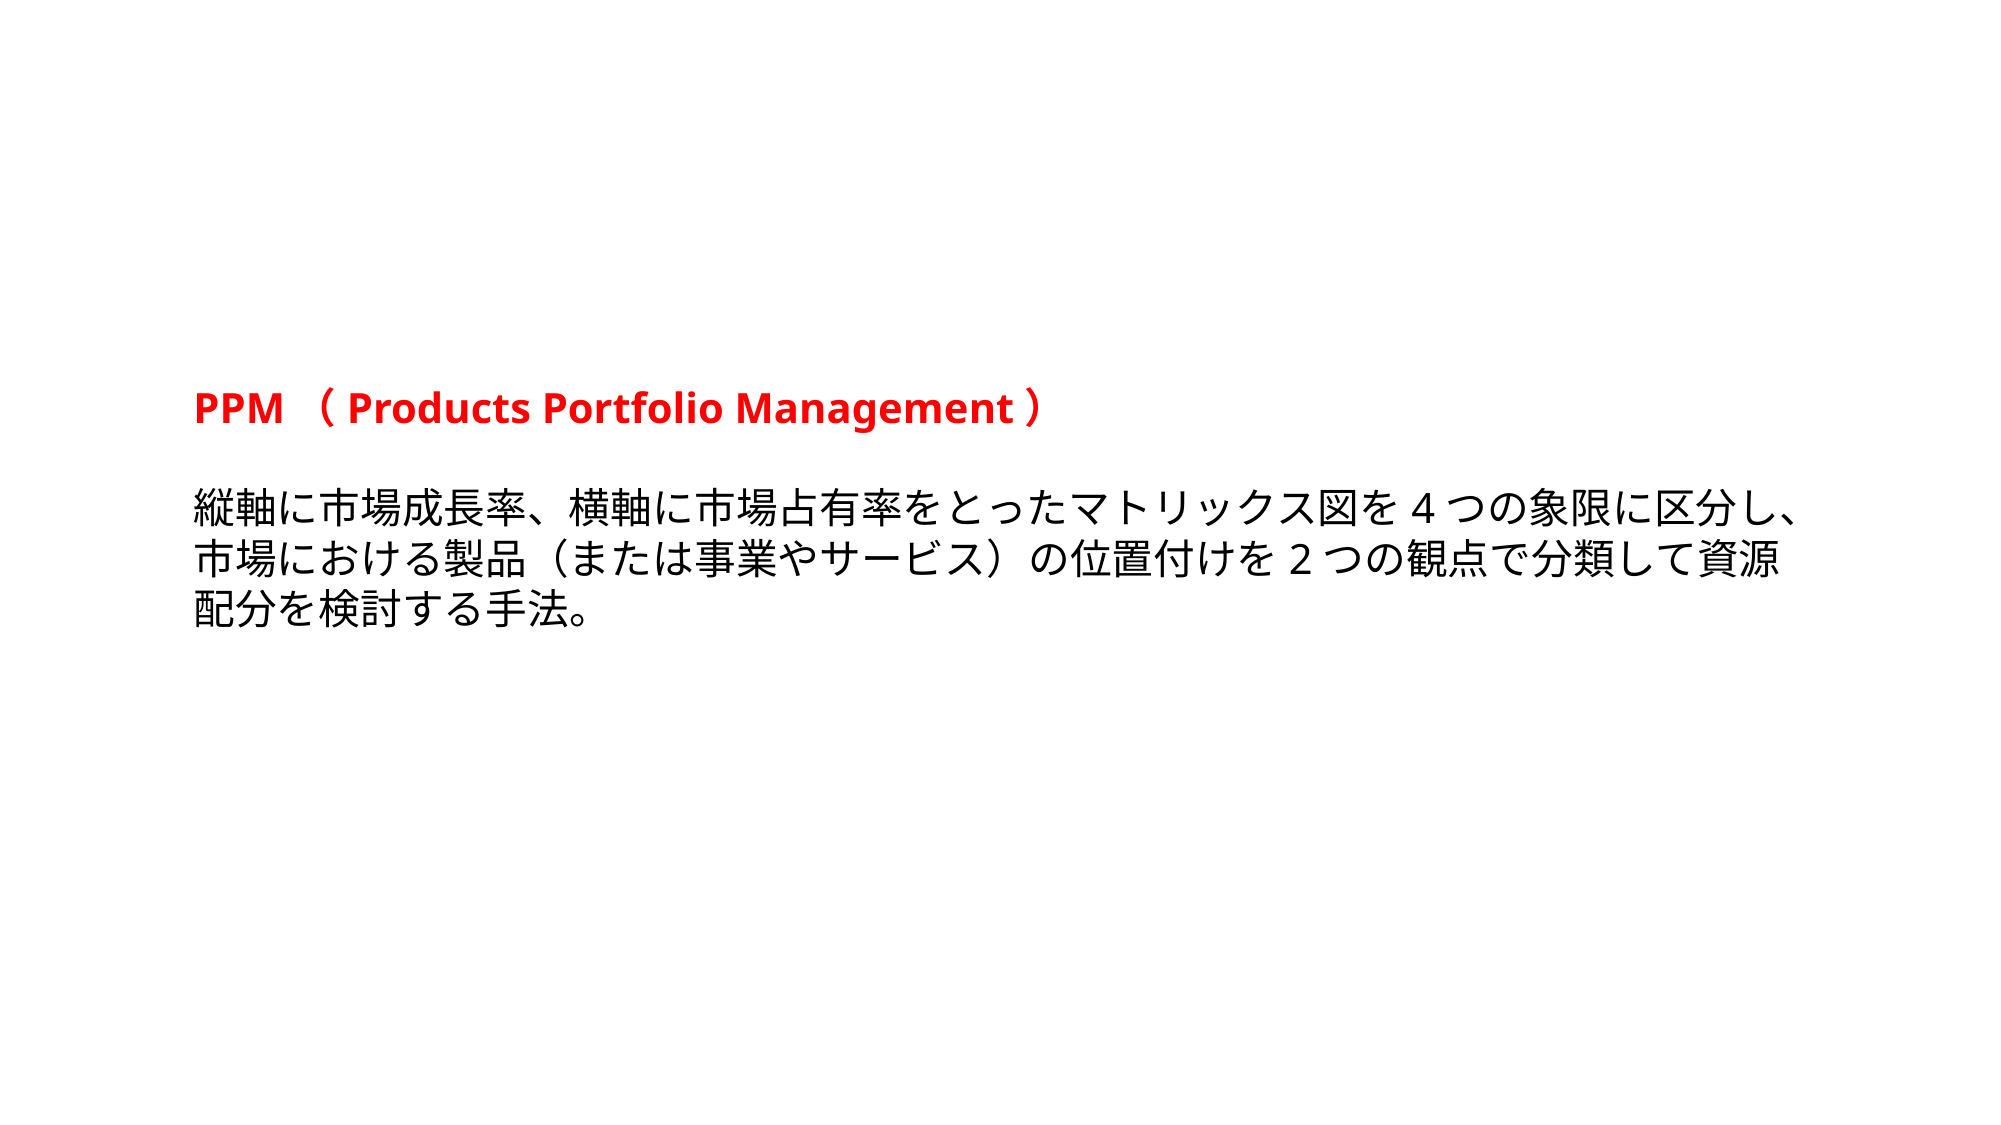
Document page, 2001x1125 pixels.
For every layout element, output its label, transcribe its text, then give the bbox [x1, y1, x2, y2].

text_box PPM（Products Portfolio Management） 縦軸に市場成長率、横軸に市場占有率をとったマトリックス図を4つの象限に区分し、市場における製品（または事業やサービス）の位置付けを2つの観点で分類して資源配分を検討する手法。 [178, 374, 1822, 640]
